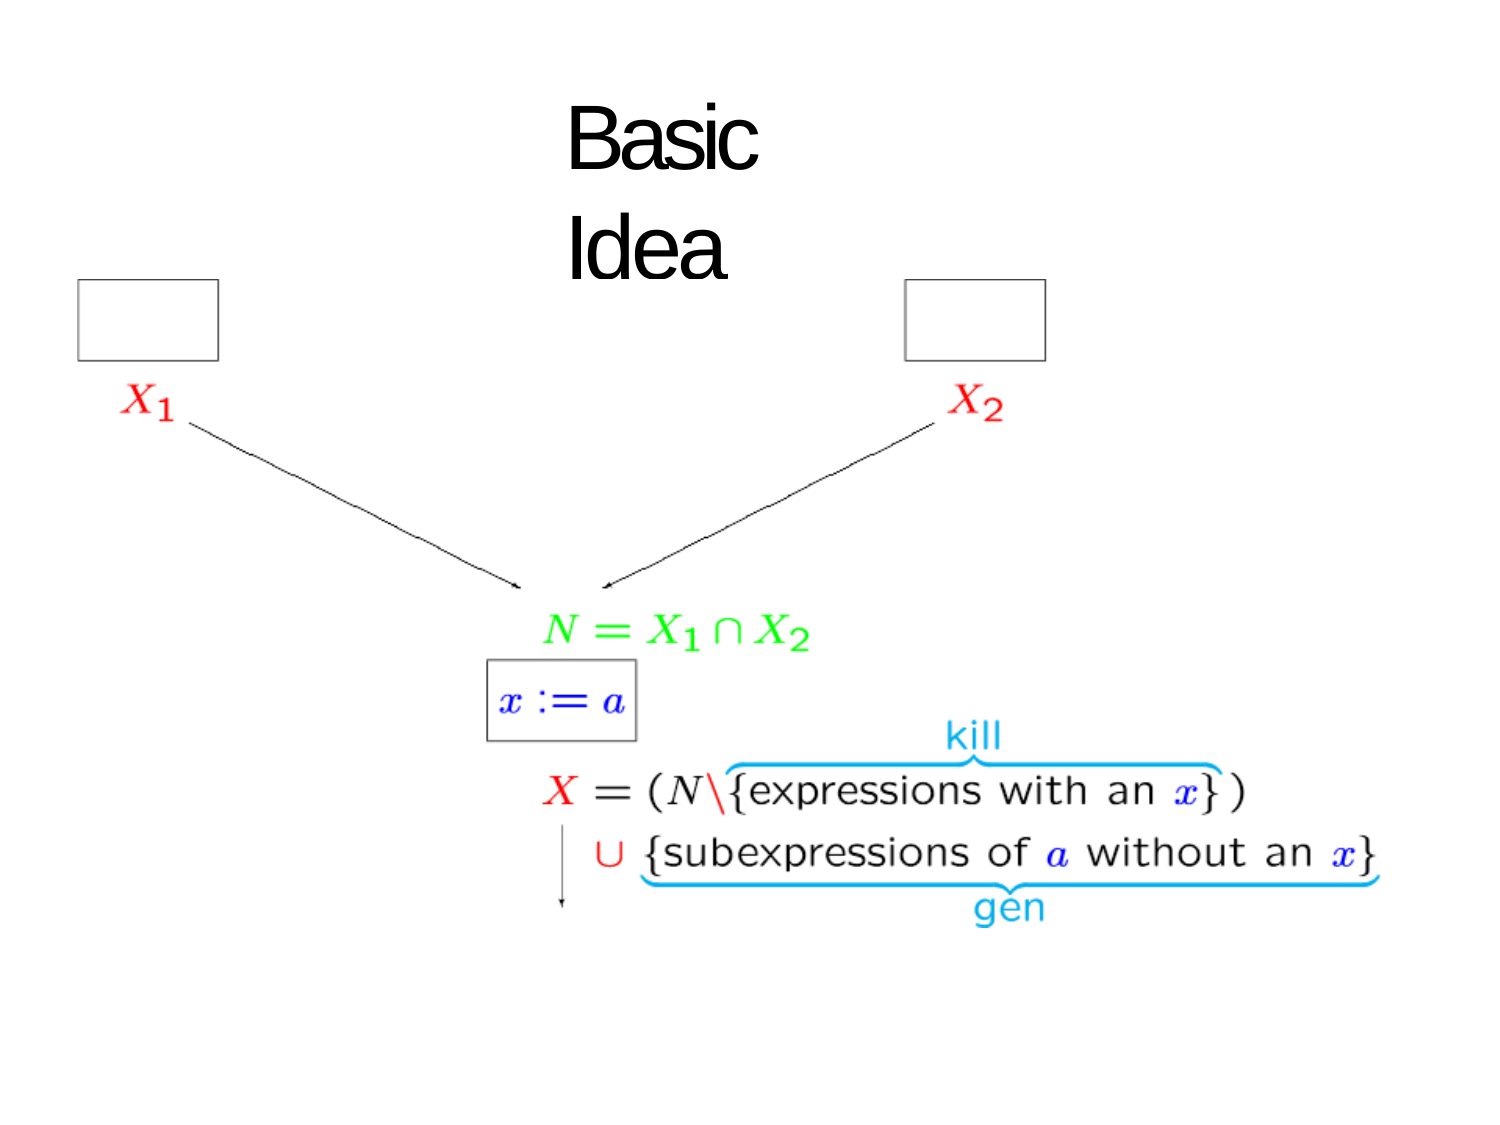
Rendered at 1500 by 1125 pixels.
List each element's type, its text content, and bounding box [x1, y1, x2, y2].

text_box [77, 279, 1381, 928]
title Basic Idea [562, 75, 938, 279]
